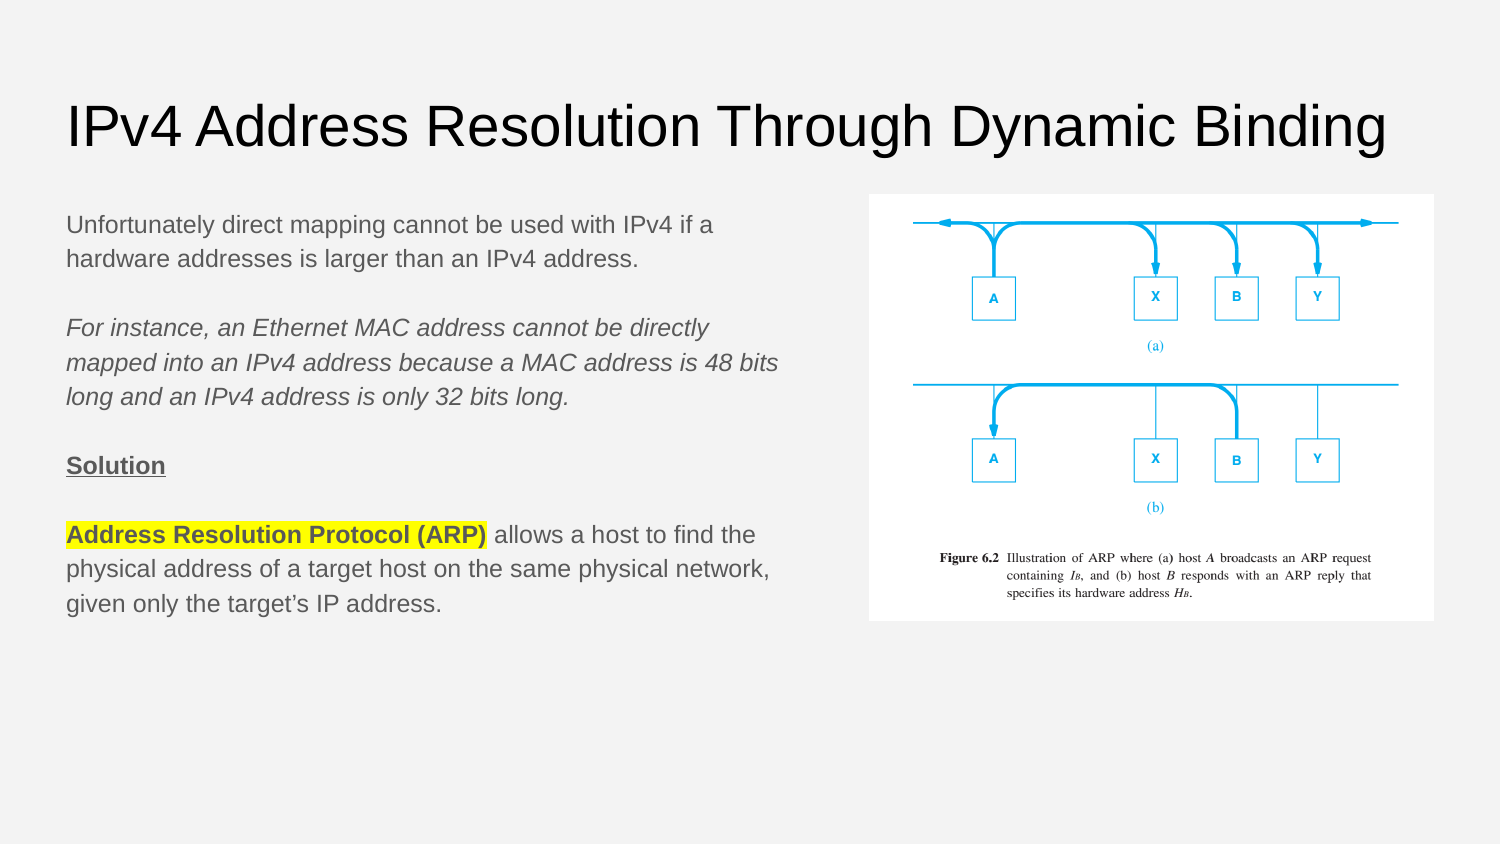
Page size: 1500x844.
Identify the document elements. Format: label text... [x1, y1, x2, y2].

picture [869, 194, 1434, 621]
list Unfortunately direct mapping cannot be used with IPv4 if a hardware addresses is larger than an IPv4 address. For instance, an Ethernet MAC address cannot be directly mapped into an IPv4 address because a MAC address is 48 bits long and an IPv4 address is only 32 bits long. Solution Address Resolution Protocol (ARP) allows a host to find the physical address of a target host on the same physical network, given only the target’s IP address. [51, 189, 813, 750]
title IPv4 Address Resolution Through Dynamic Binding [51, 72, 1449, 167]
